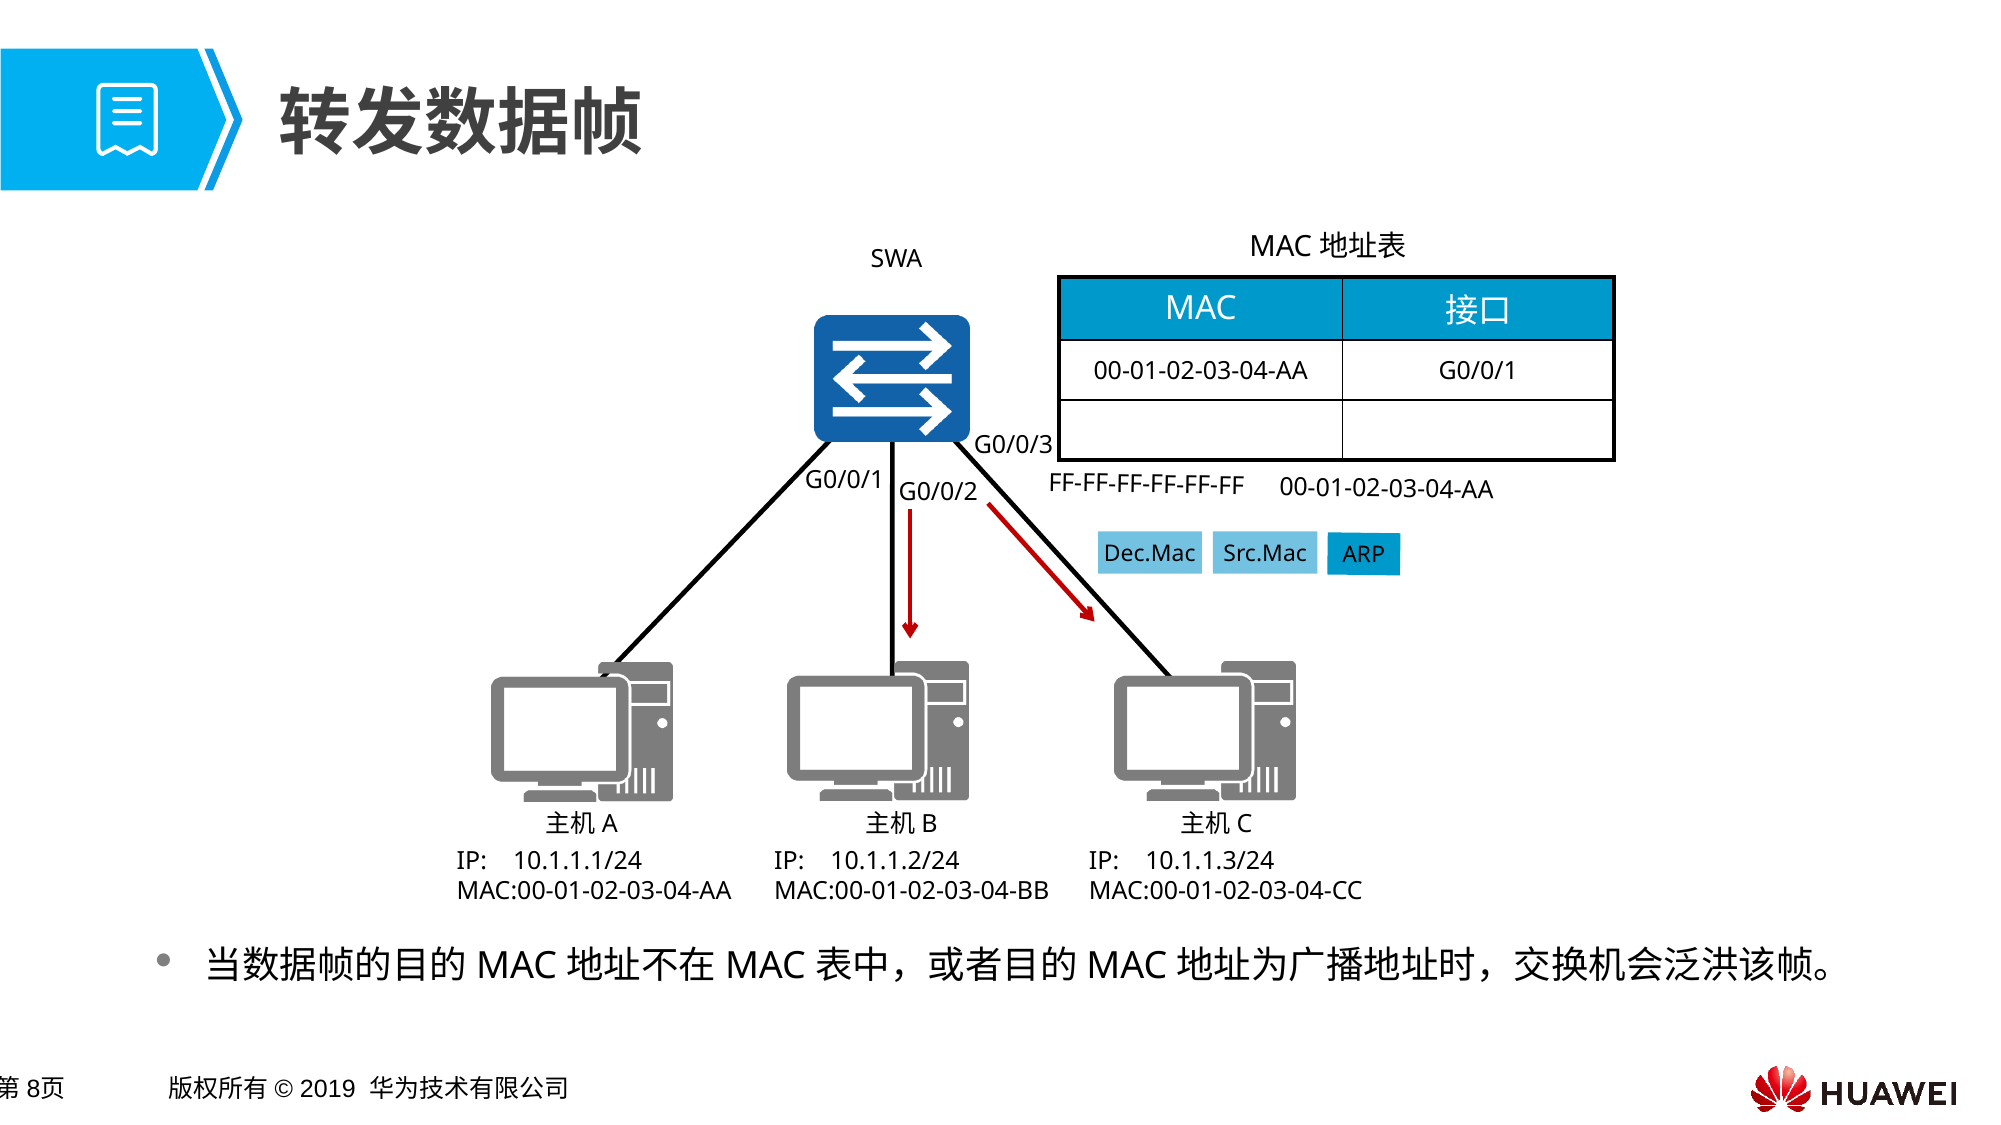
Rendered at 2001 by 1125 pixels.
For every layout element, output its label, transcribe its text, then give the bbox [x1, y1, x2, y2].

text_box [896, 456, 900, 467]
text_box SWA [855, 234, 938, 280]
text_box IP: 10.1.1.2/24 MAC:00-01-02-03-04-BB [759, 837, 1065, 913]
text_box G0/0/1 [874, 456, 886, 501]
picture [491, 662, 673, 803]
text_box ARP [1327, 532, 1401, 576]
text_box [584, 400, 869, 696]
text_box 主机C [1165, 810, 1268, 846]
text_box G0/0/2 [875, 467, 886, 513]
text_box FF-FF-FF-FF-FF-FF [1181, 461, 1260, 508]
text_box IP: 10.1.1.3/24 MAC:00-01-02-03-04-CC [1074, 837, 1379, 913]
text_box 00-01-02-03-04-AA [1264, 462, 1510, 512]
text_box MAC地址表 [1234, 219, 1422, 270]
text_box G0/0/2 [896, 467, 933, 513]
picture [786, 661, 969, 801]
picture [1751, 1066, 1956, 1112]
picture [1114, 661, 1296, 801]
list 当数据帧的目的MAC地址不在MAC表中，或者目的MAC地址为广播地址时，交换机会泛洪该帧。 [141, 231, 1875, 1000]
title 转发数据帧 [261, 67, 1875, 173]
text_box Src.Mac [1212, 531, 1318, 574]
text_box Dec.Mac [1181, 531, 1202, 574]
text_box IP: 10.1.1.1/24 MAC:00-01-02-03-04-AA [441, 837, 747, 913]
picture [814, 315, 970, 443]
text_box 主机B [850, 810, 953, 846]
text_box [939, 423, 1176, 684]
text_box 主机A [531, 812, 633, 846]
